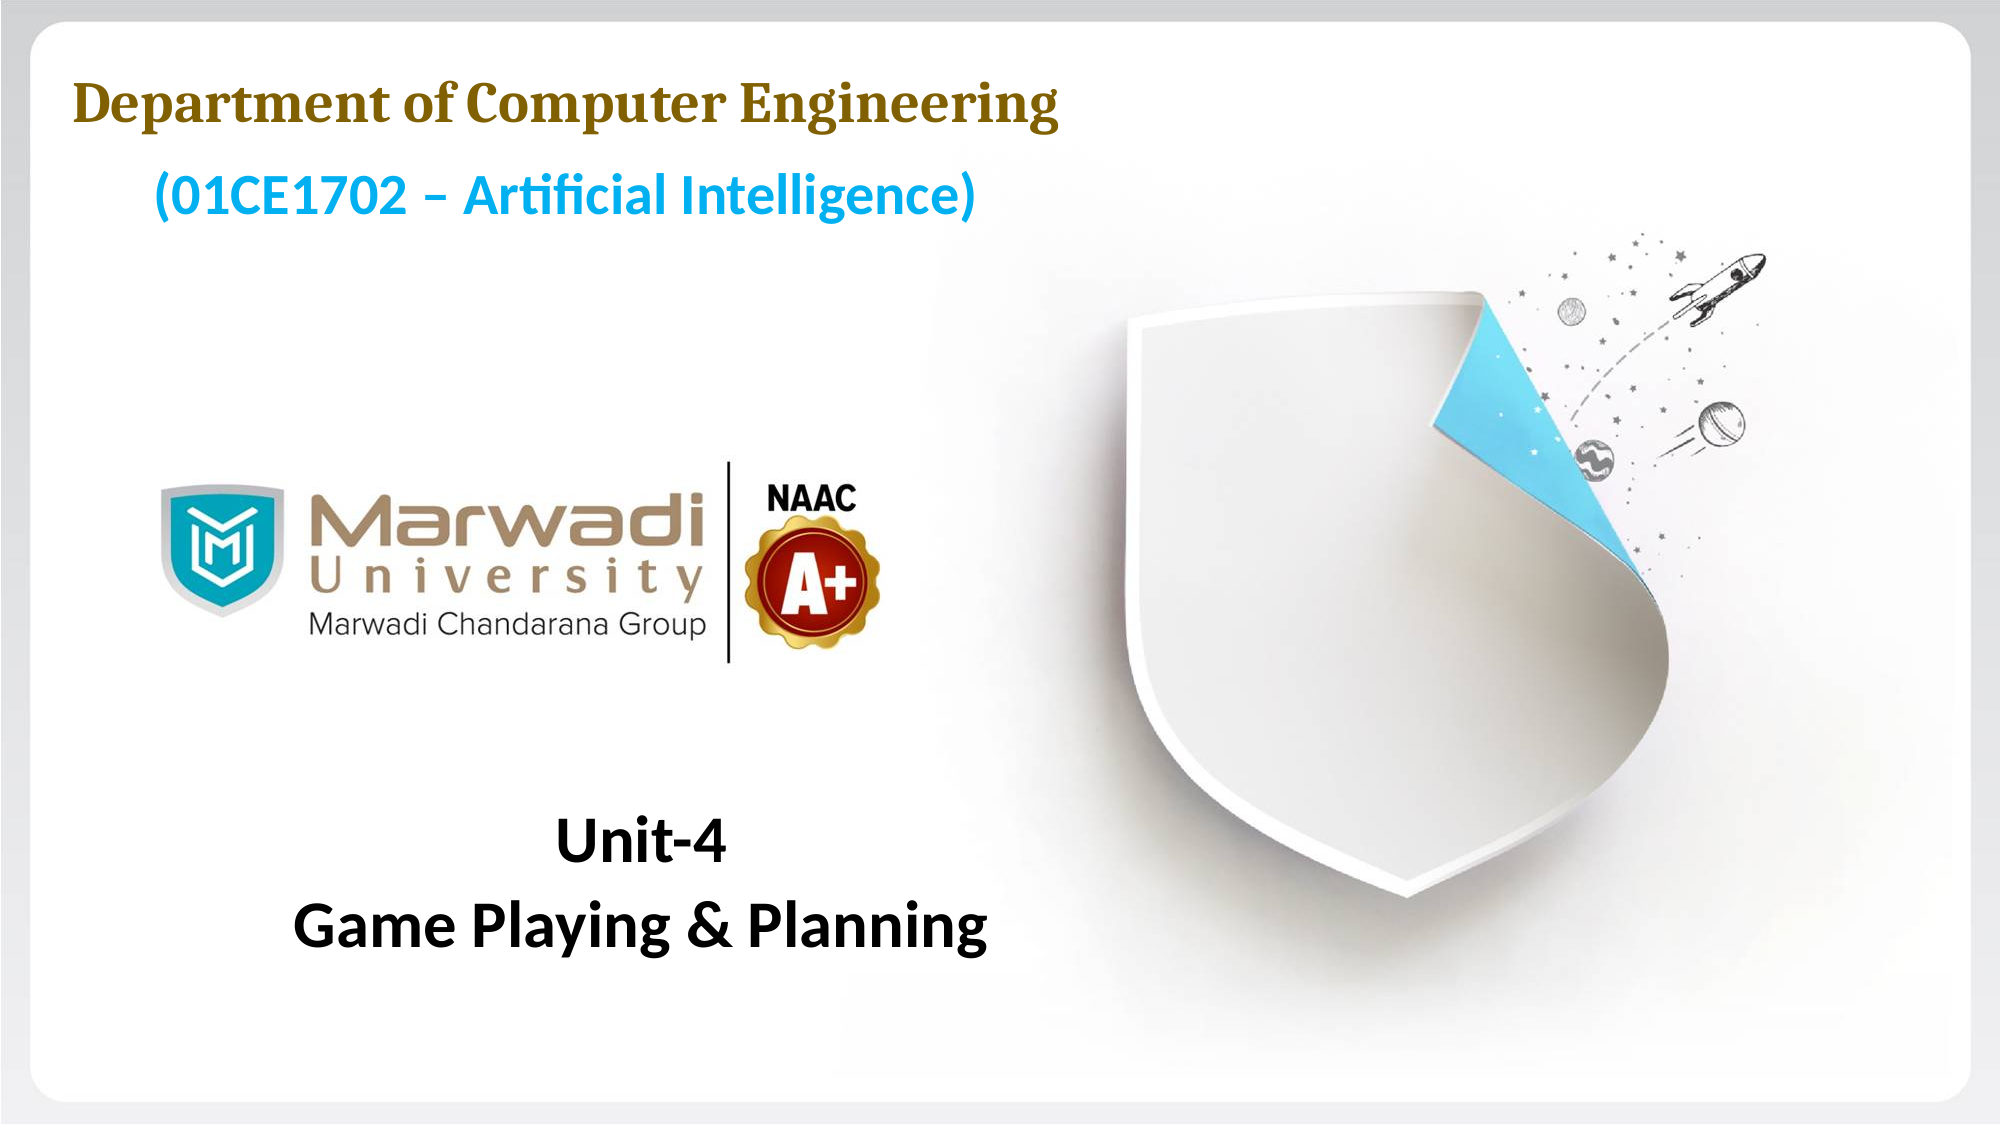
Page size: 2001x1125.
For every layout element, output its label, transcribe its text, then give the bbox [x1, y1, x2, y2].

text_box Unit-4 Game Playing & Planning [0, 782, 1284, 969]
picture [0, 0, 2001, 1125]
text_box Department of Computer Engineering (01CE1702 – Artificial Intelligence) [0, 52, 1144, 234]
